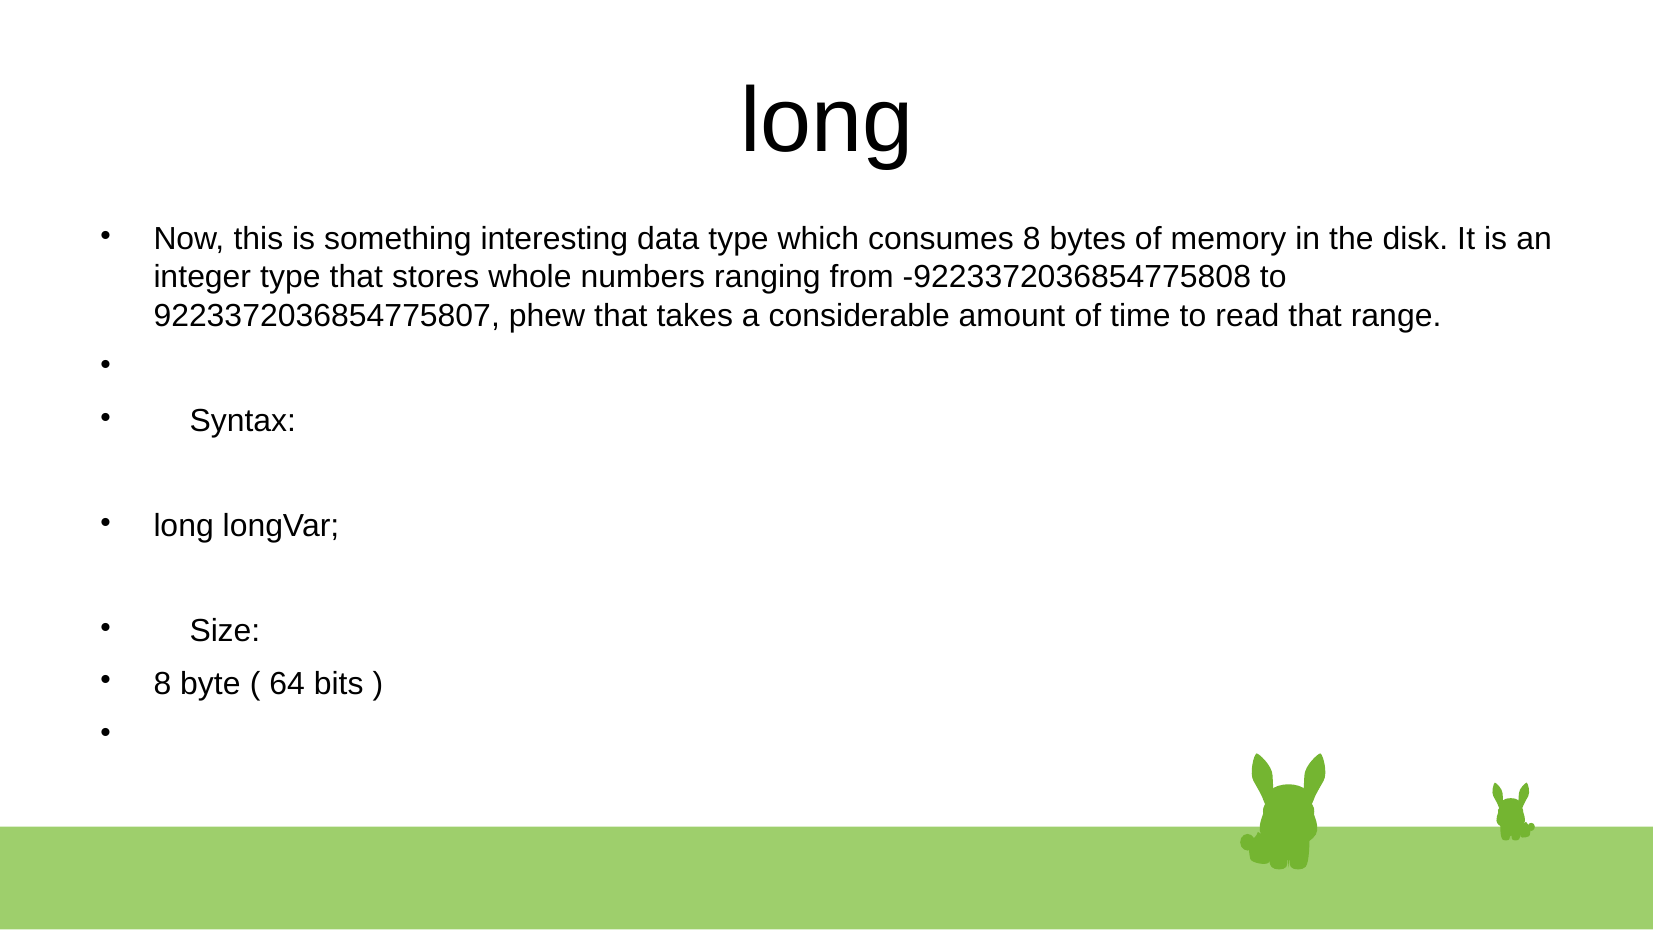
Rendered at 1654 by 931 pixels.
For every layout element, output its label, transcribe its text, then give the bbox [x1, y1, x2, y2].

title long [82, 37, 1571, 193]
list Now, this is something interesting data type which consumes 8 bytes of memory in the disk. It is an integer type that stores whole numbers ranging from -9223372036854775808 to 9223372036854775807, phew that takes a considerable amount of time to read that range. Syntax: long longVar; Size: 8 byte ( 64 bits ) [82, 217, 1571, 757]
